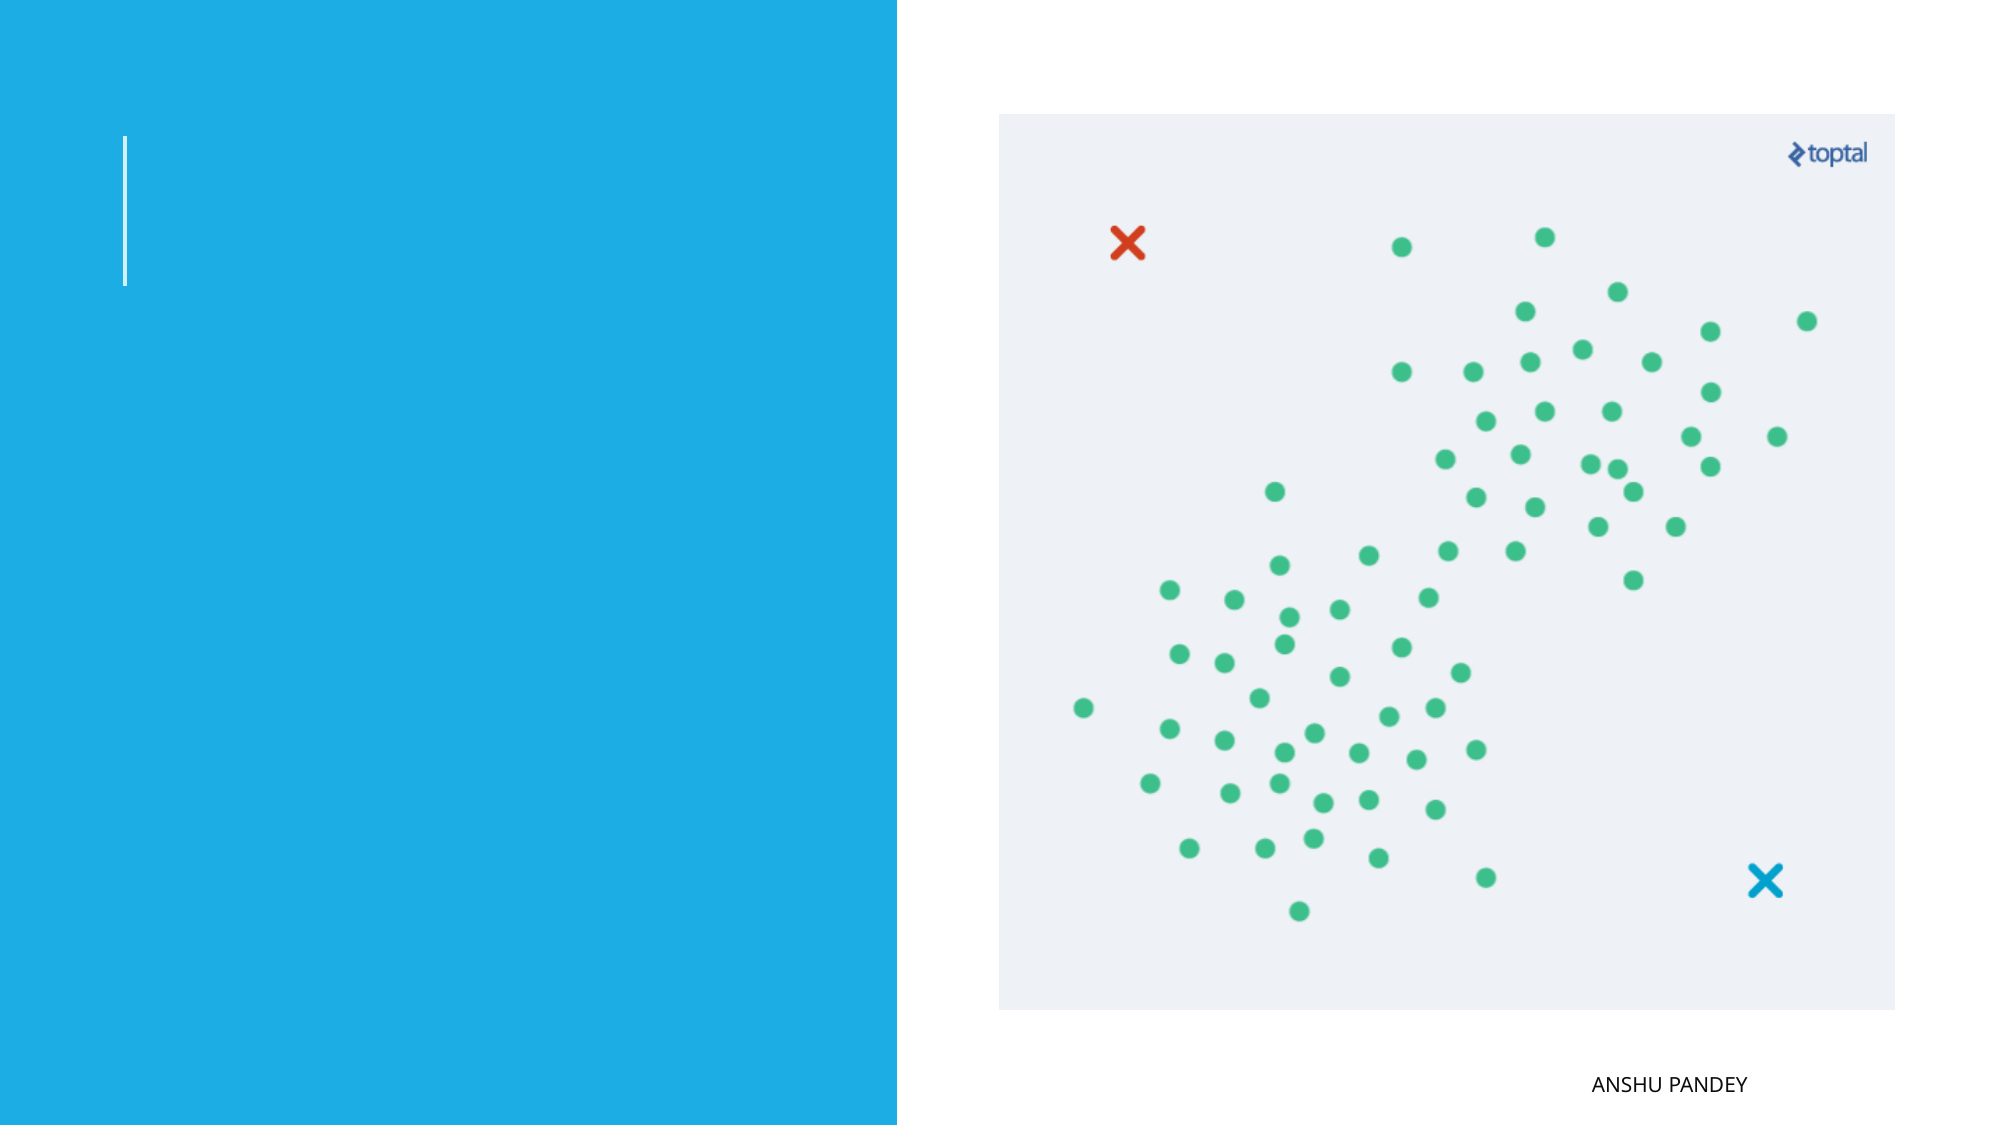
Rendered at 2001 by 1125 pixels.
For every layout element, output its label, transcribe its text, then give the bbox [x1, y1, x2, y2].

picture [999, 114, 1896, 1011]
footer Anshu Pandey [794, 1061, 1763, 1107]
text_box [0, 0, 898, 1125]
